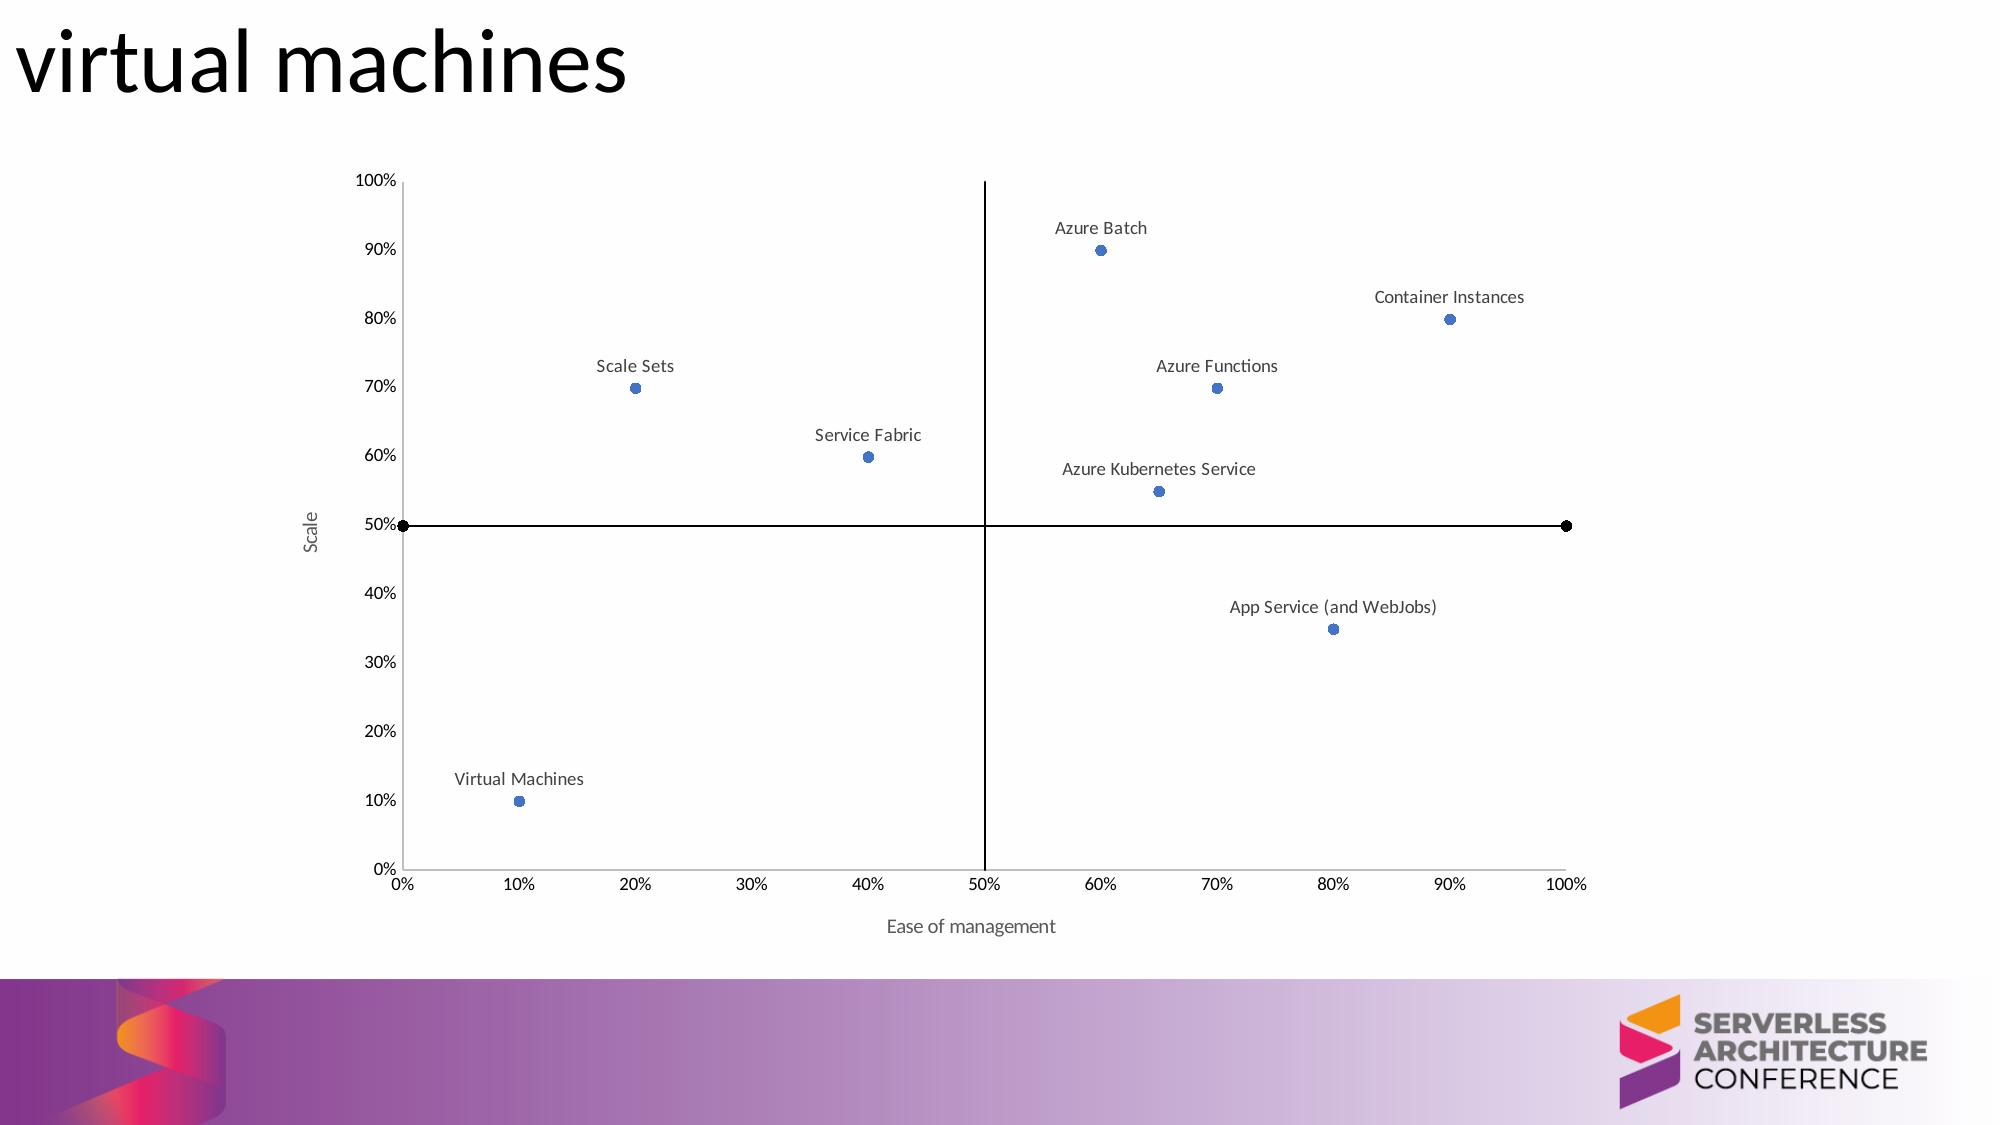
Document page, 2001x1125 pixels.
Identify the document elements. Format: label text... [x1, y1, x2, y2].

chart [268, 156, 1615, 969]
title virtual machines [0, 3, 1725, 123]
picture [0, 0, 2000, 1125]
